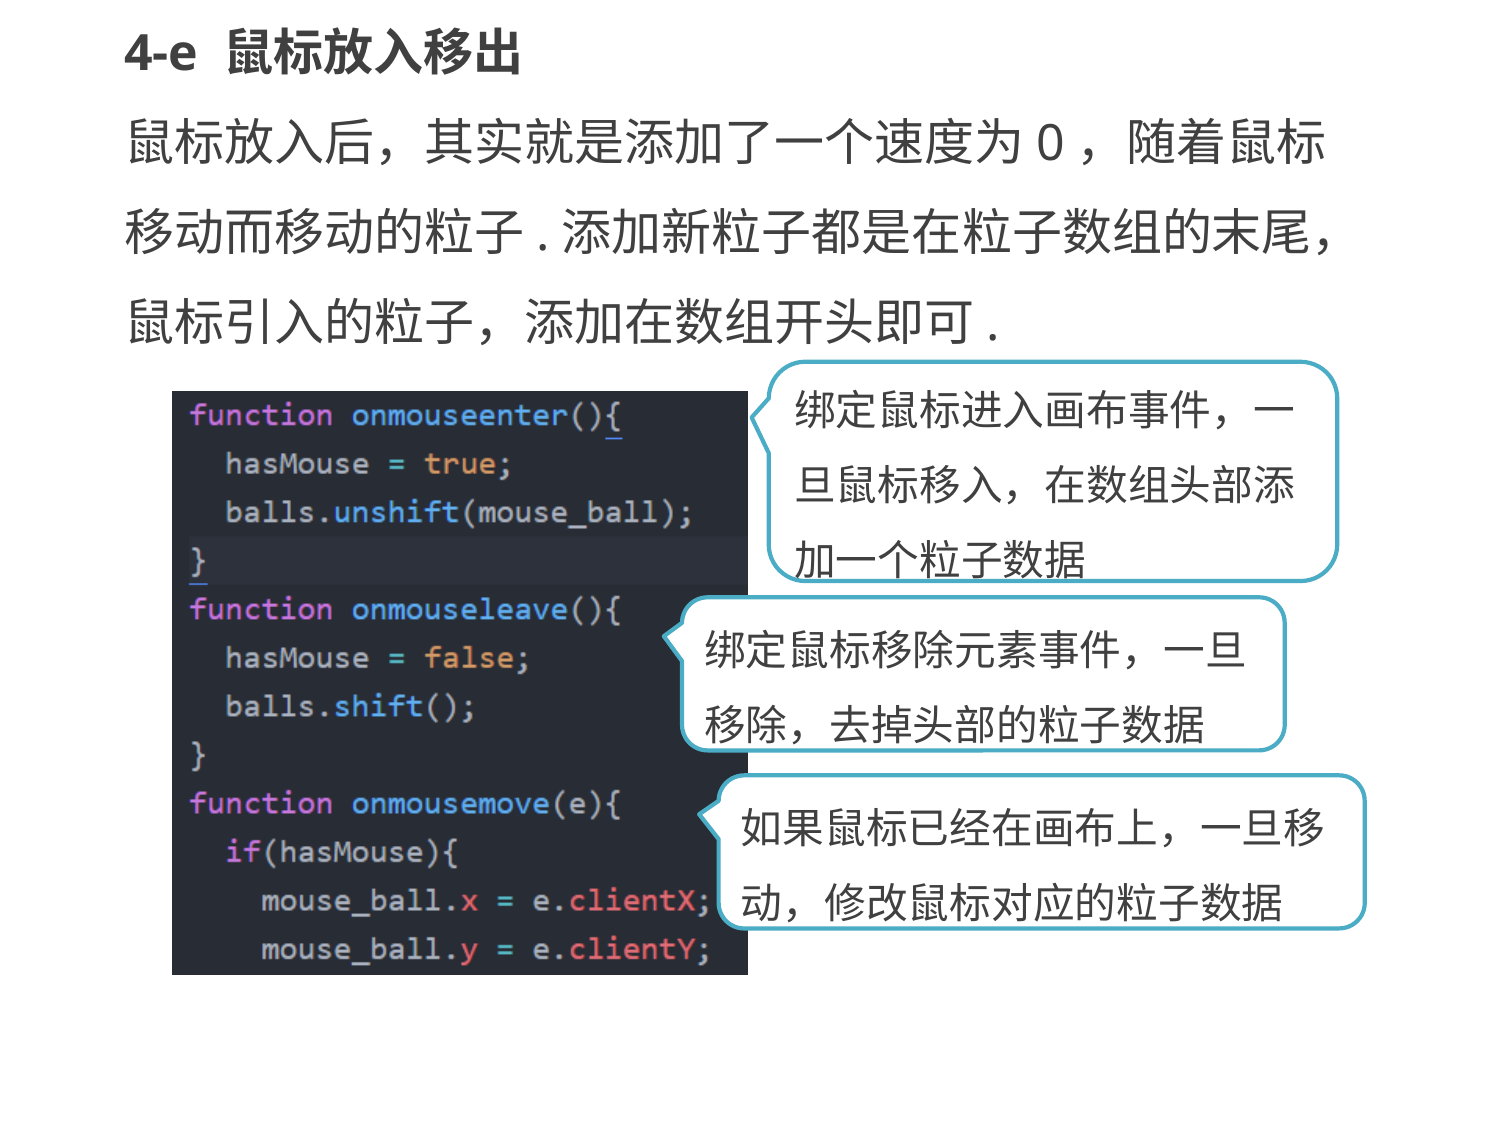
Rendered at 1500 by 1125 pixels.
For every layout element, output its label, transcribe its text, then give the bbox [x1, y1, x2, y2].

text_box 绑定鼠标移除元素事件，一旦移除，去掉头部的粒子数据 [754, 595, 1287, 753]
picture [172, 391, 748, 976]
text_box 如果鼠标已经在画布上，一旦移动，修改鼠标对应的粒子数据 [754, 773, 1367, 931]
text_box 4-e 鼠标放入移出 鼠标放入后，其实就是添加了一个速度为0，随着鼠标移动而移动的粒子.添加新粒子都是在粒子数组的末尾，鼠标引入的粒子，添加在数组开头即可. [109, 0, 1386, 358]
text_box 绑定鼠标进入画布事件，一旦鼠标移入，在数组头部添加一个粒子数据 [754, 359, 1340, 584]
